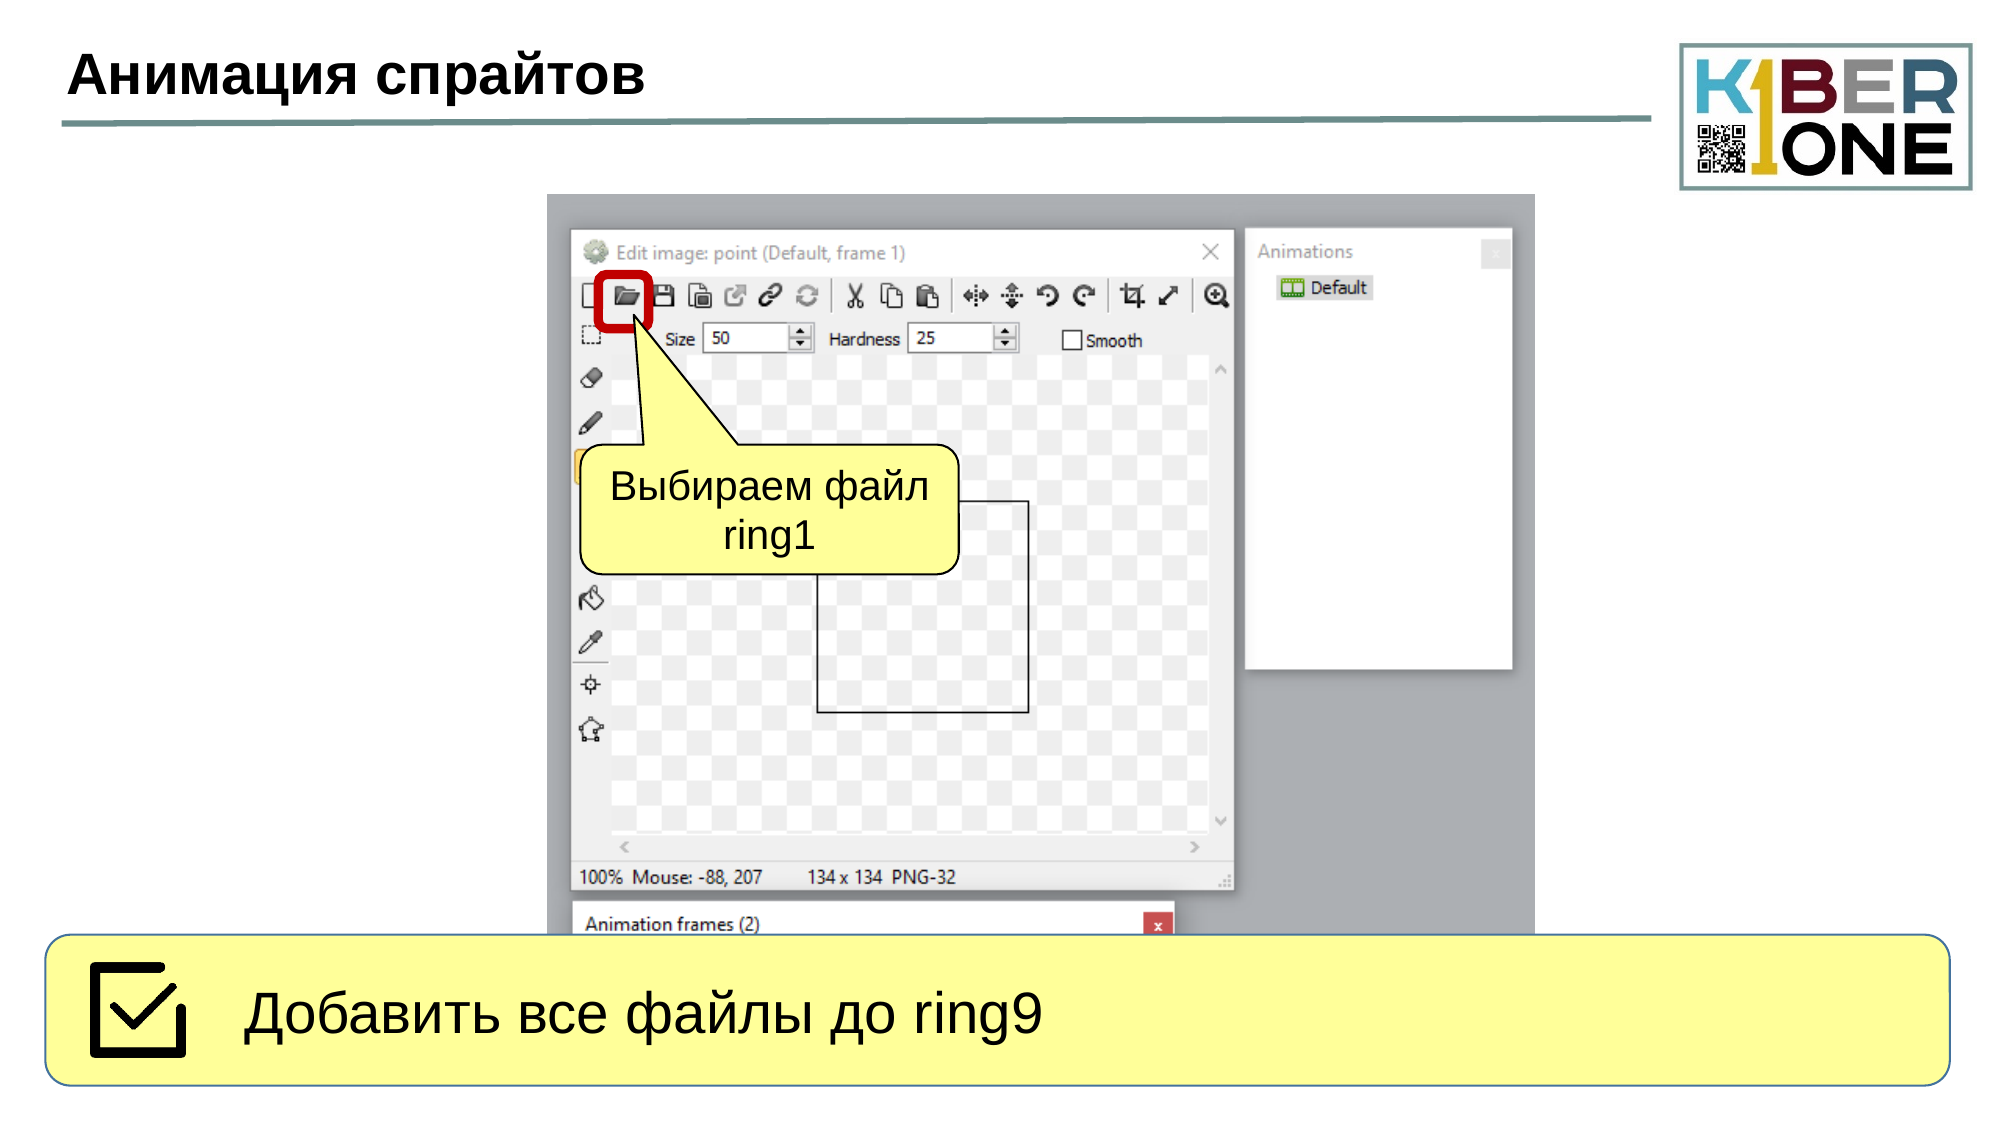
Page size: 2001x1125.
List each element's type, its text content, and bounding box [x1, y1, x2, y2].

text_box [45, 934, 1950, 1086]
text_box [61, 39, 1977, 195]
text_box Анимация спрайтов [51, 19, 2000, 131]
picture [547, 194, 1535, 934]
